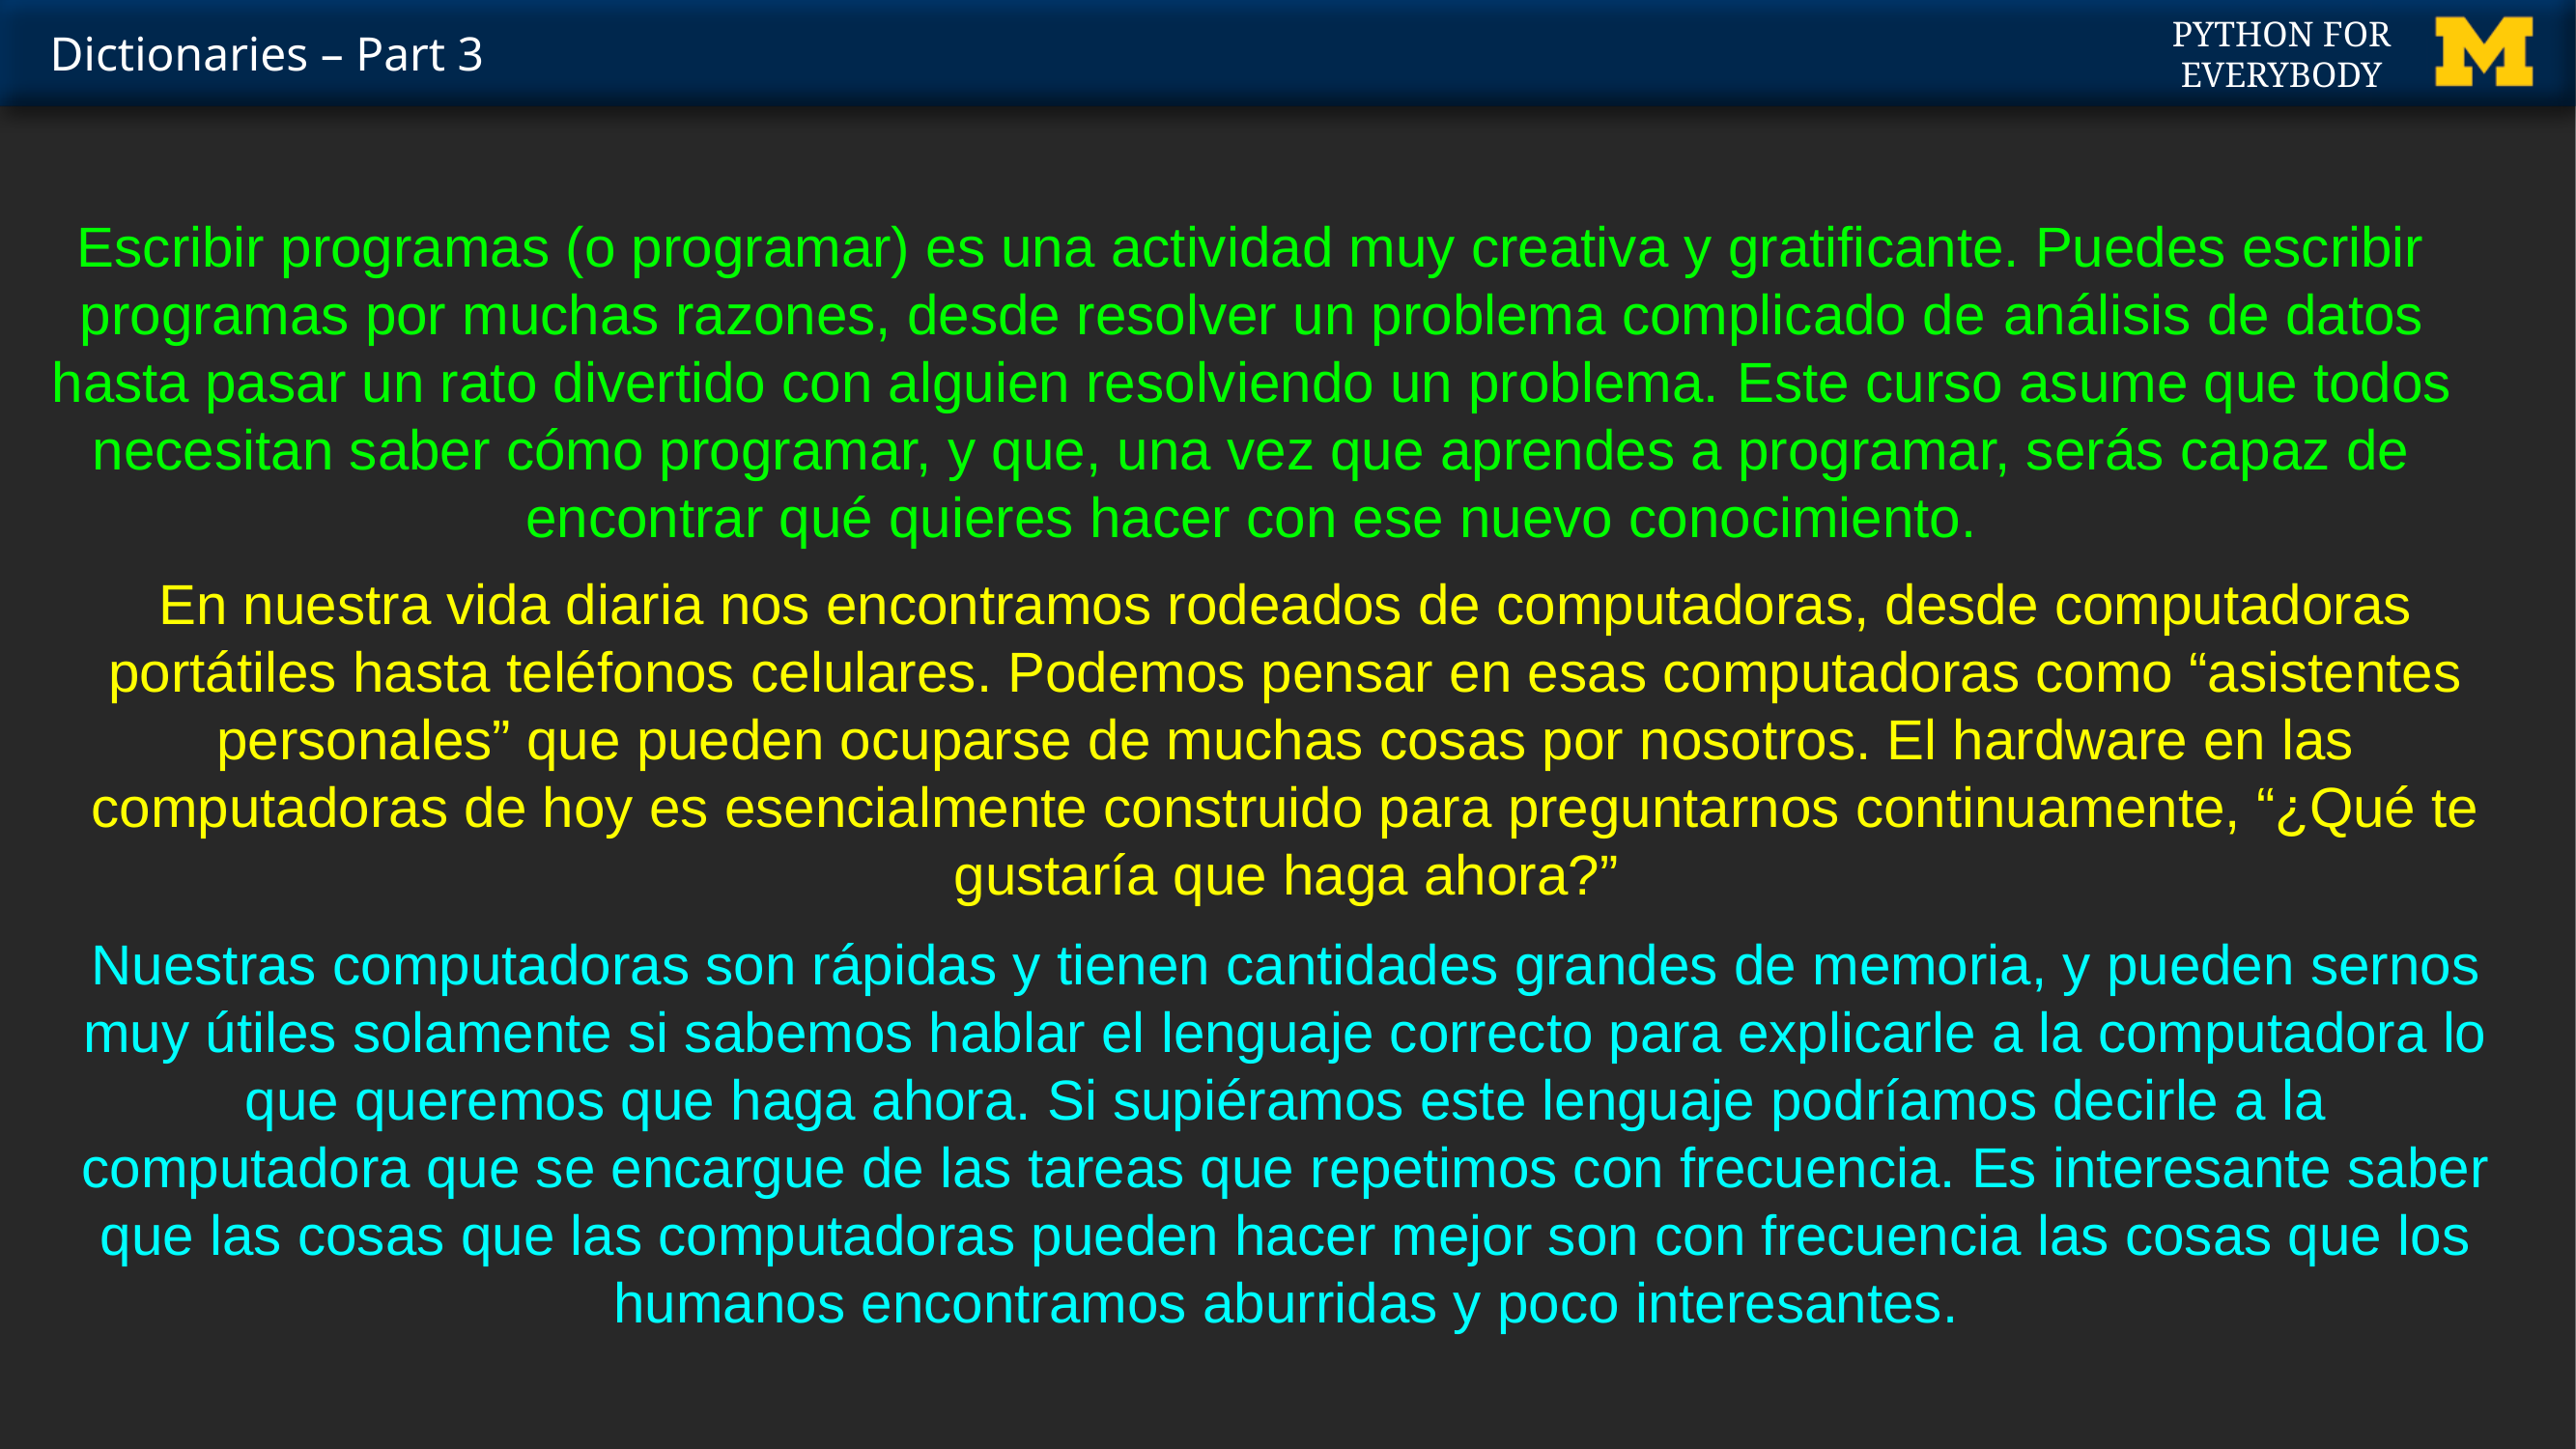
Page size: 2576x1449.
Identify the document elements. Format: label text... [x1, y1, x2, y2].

text_box Nuestras computadoras son rápidas y tienen cantidades grandes de memoria, y pueden sernos muy útiles solamente si sabemos hablar el lenguaje correcto para explicarle a la computadora lo que queremos que haga ahora. Si supiéramos este lenguaje podríamos decirle a la computadora que se encargue de las tareas que repetimos con frecuencia. Es interesante saber que las cosas que las computadoras pueden hacer mejor son con frecuencia las cosas que los humanos encontramos aburridas y poco interesantes. [74, 926, 2500, 1336]
text_box En nuestra vida diaria nos encontramos rodeados de computadoras, desde computadoras portátiles hasta teléfonos celulares. Podemos pensar en esas computadoras como “asistentes personales” que pueden ocuparse de muchas cosas por nosotros. El hardware en las computadoras de hoy es esencialmente construido para preguntarnos continuamente, “¿Qué te gustaría que haga ahora?” [74, 577, 2500, 897]
picture [0, 0, 2576, 1449]
text_box Escribir programas (o programar) es una actividad muy creativa y gratificante. Puedes escribir programas por muchas razones, desde resolver un problema complicado de análisis de datos hasta pasar un rato divertido con alguien resolviendo un problema. Este curso asume que todos necesitan saber cómo programar, y que, una vez que aprendes a programar, serás capaz de encontrar qué quieres hacer con ese nuevo conocimiento. [40, 182, 2465, 578]
